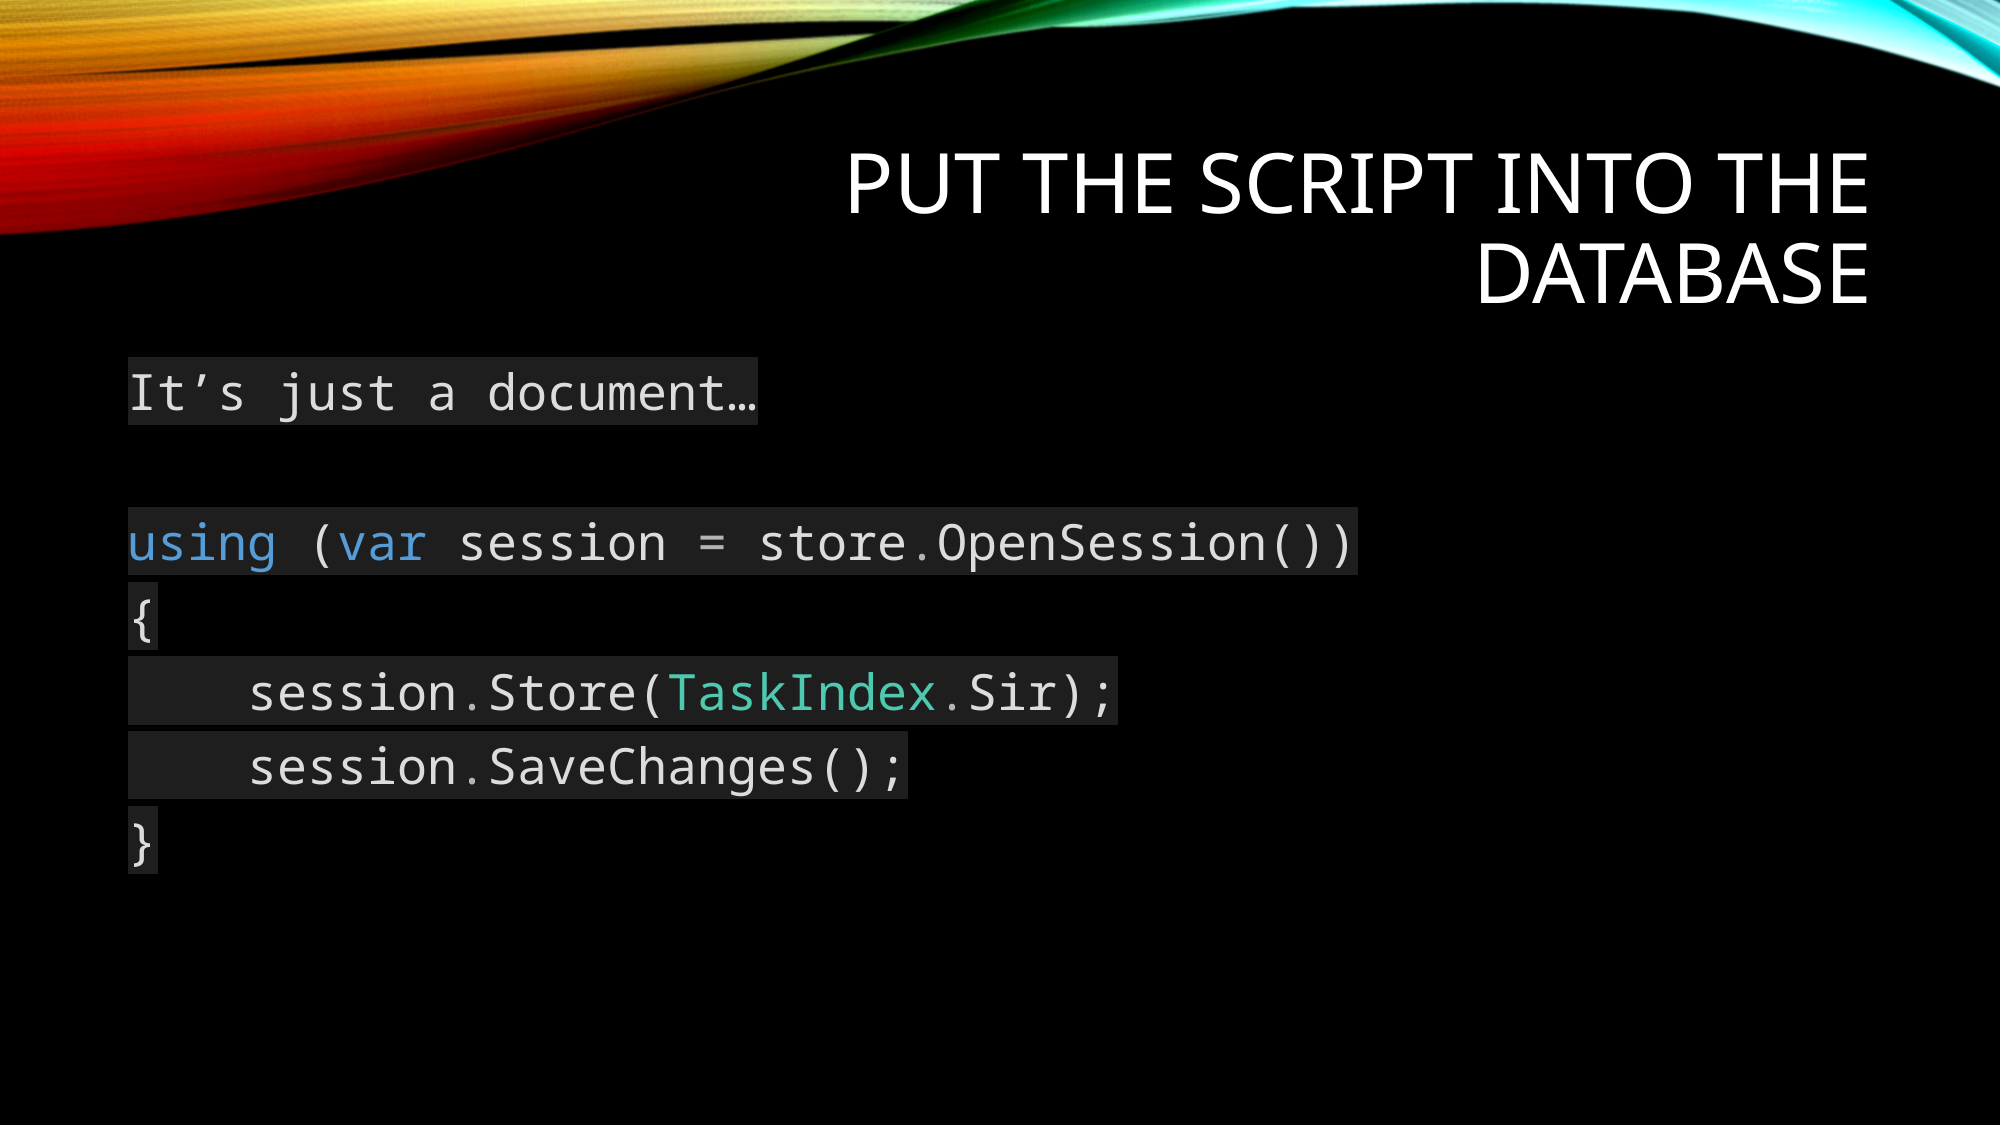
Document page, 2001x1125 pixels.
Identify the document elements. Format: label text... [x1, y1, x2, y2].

title Put the script into the database [474, 125, 1888, 338]
picture [0, 0, 2000, 237]
list It’s just a document… using (var session = store.OpenSession()) { session.Store(TaskIndex.Sir); session.SaveChanges(); } [112, 360, 1888, 1021]
